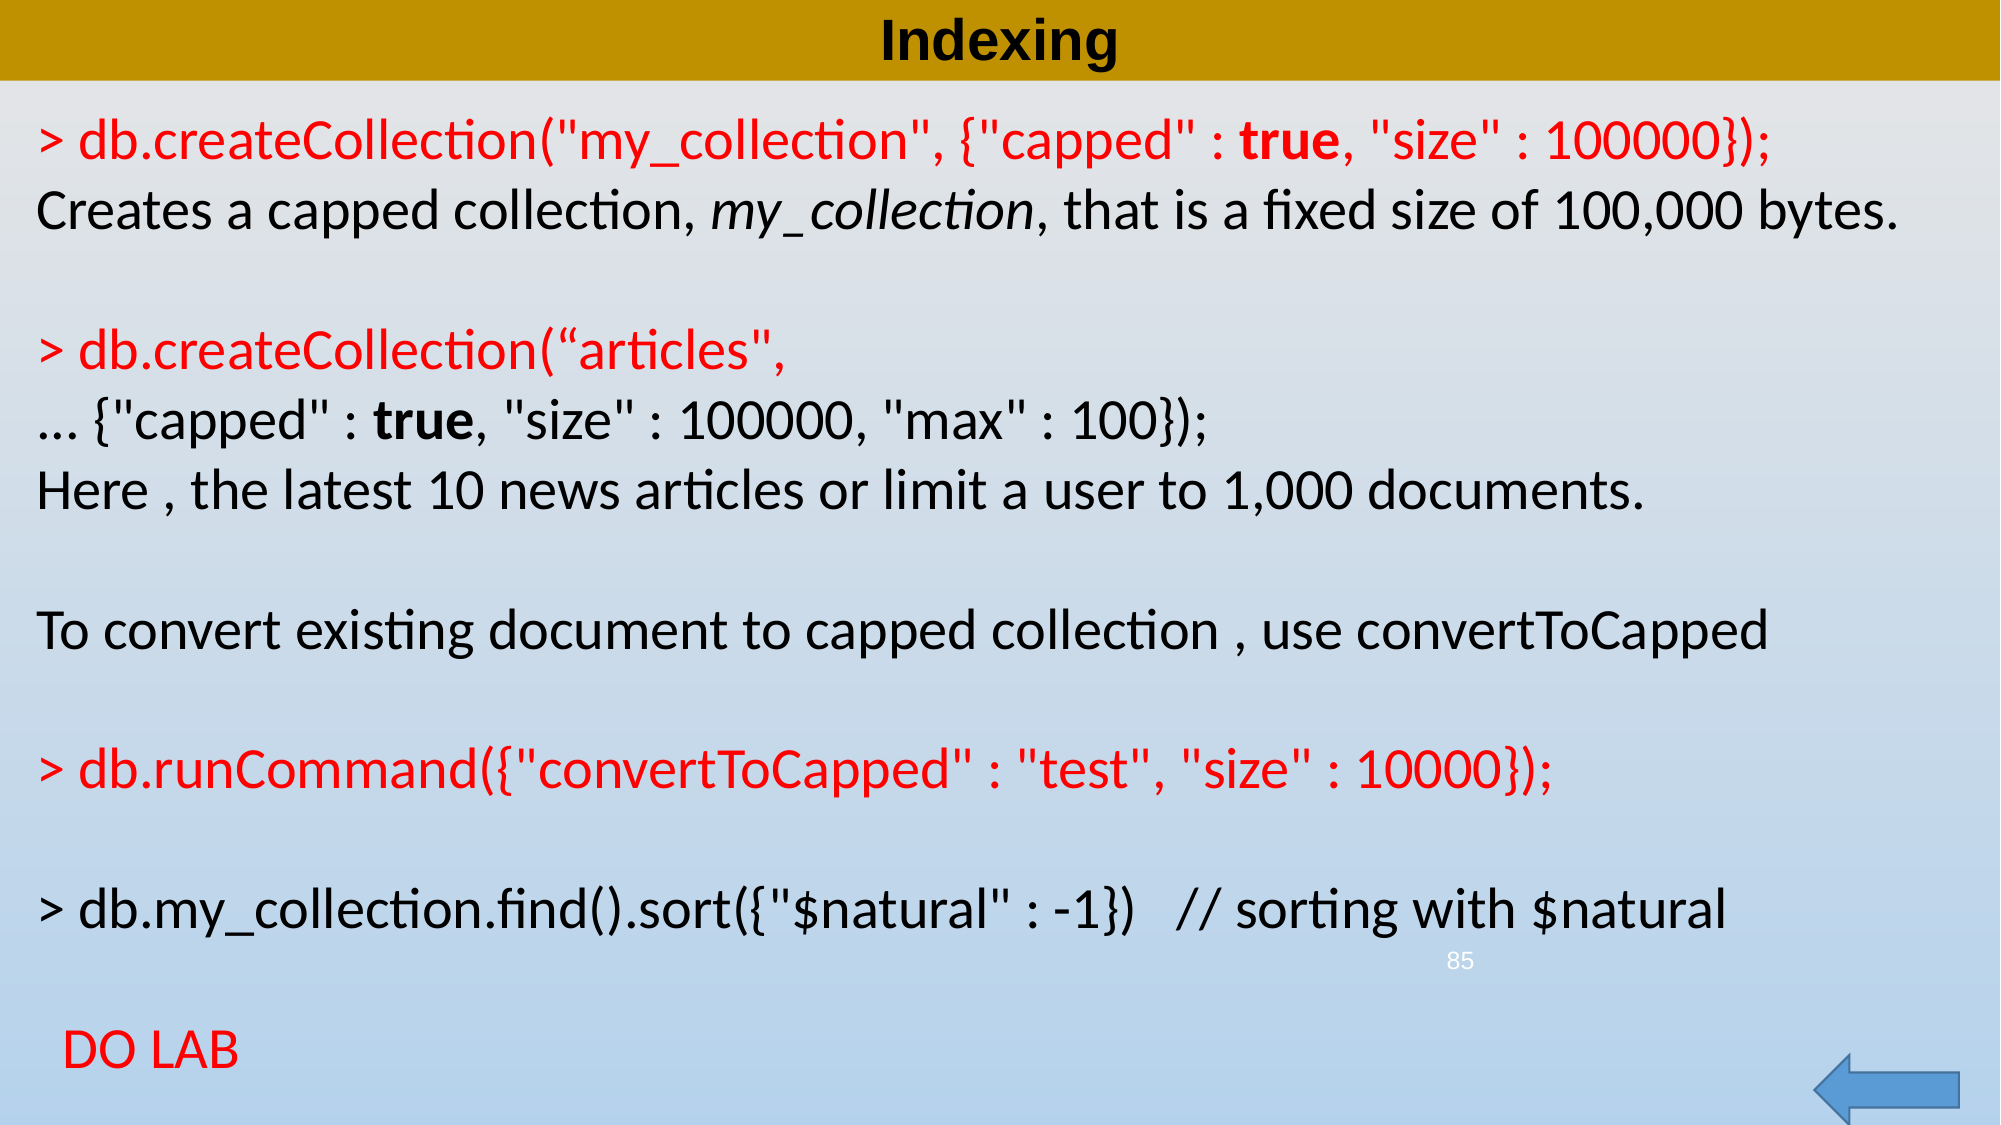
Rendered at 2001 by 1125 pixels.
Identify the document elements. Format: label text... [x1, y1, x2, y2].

title Indexing [0, 0, 2000, 81]
text_box [1812, 1052, 1960, 1125]
text_box > db.createCollection("my_collection", {"capped" : true, "size" : 100000}); Creates a capped collection, my_collection, that is a fixed size of 100,000 bytes. > db.createCollection(“articles", ... {"capped" : true, "size" : 100000, "max" : 100}); Here , the latest 10 news articles or limit a user to 1,000 documents. To convert existing document to capped collection , use convertToCapped > db.runCommand({"convertToCapped" : "test", "size" : 10000}); > db.my_collection.find().sort({"$natural" : -1}) // sorting with $natural DO LAB [21, 93, 1963, 1088]
